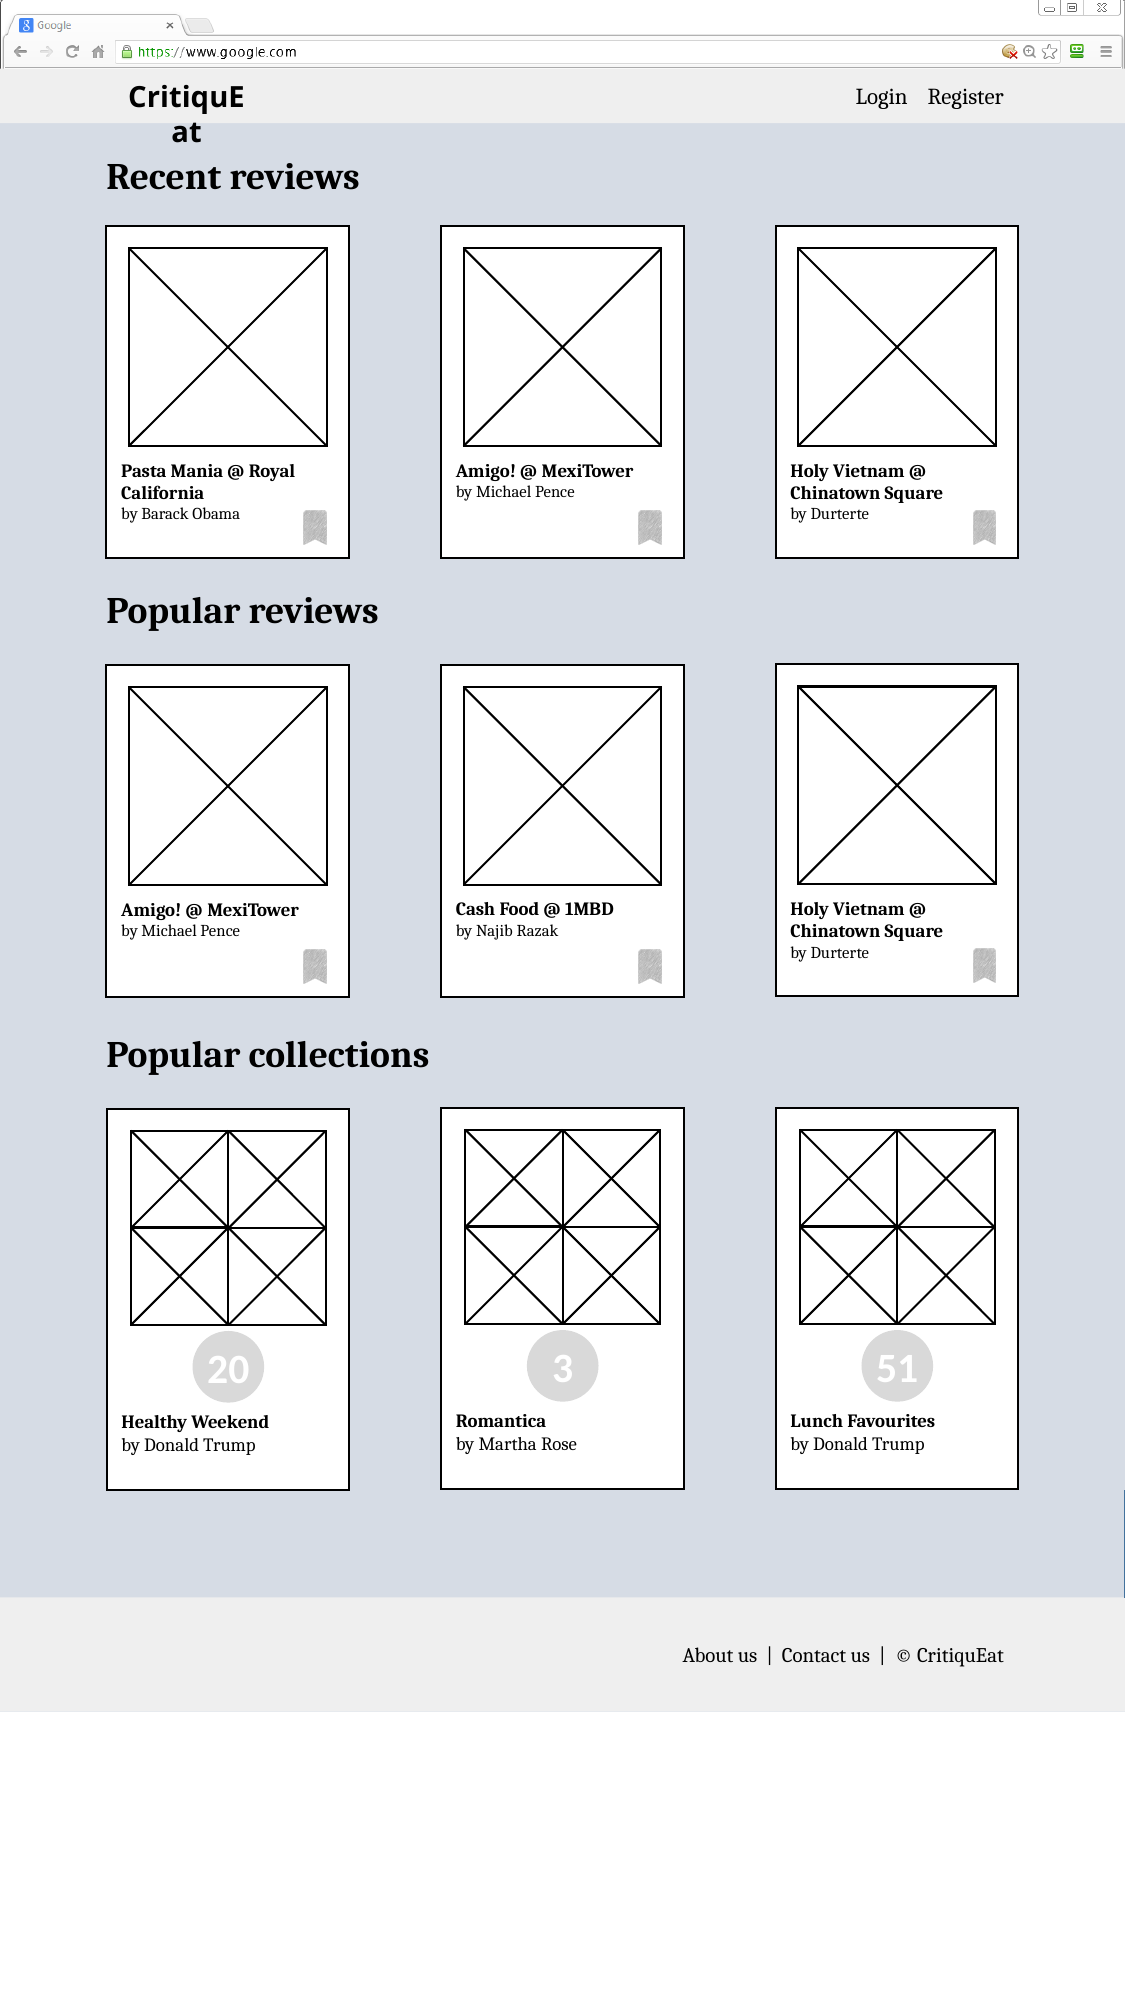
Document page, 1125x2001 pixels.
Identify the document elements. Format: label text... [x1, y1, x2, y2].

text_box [775, 1107, 1019, 1490]
text_box CritiquEat [106, 71, 267, 152]
text_box [0, 69, 1125, 124]
text_box Popular collections [106, 1030, 517, 1076]
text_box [440, 1107, 684, 1490]
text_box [106, 664, 350, 998]
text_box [440, 225, 684, 559]
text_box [440, 664, 684, 997]
text_box Login Register [819, 74, 1019, 117]
text_box [0, 1596, 1125, 1713]
text_box Recent reviews [106, 152, 517, 198]
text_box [775, 225, 1019, 559]
text_box Popular reviews [106, 586, 517, 632]
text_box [106, 225, 350, 559]
picture [0, 0, 1125, 69]
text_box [106, 1108, 350, 1491]
text_box [0, 124, 1125, 1596]
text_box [775, 664, 1019, 997]
text_box About us | Contact us | © CritiquEat [464, 1634, 1019, 1675]
